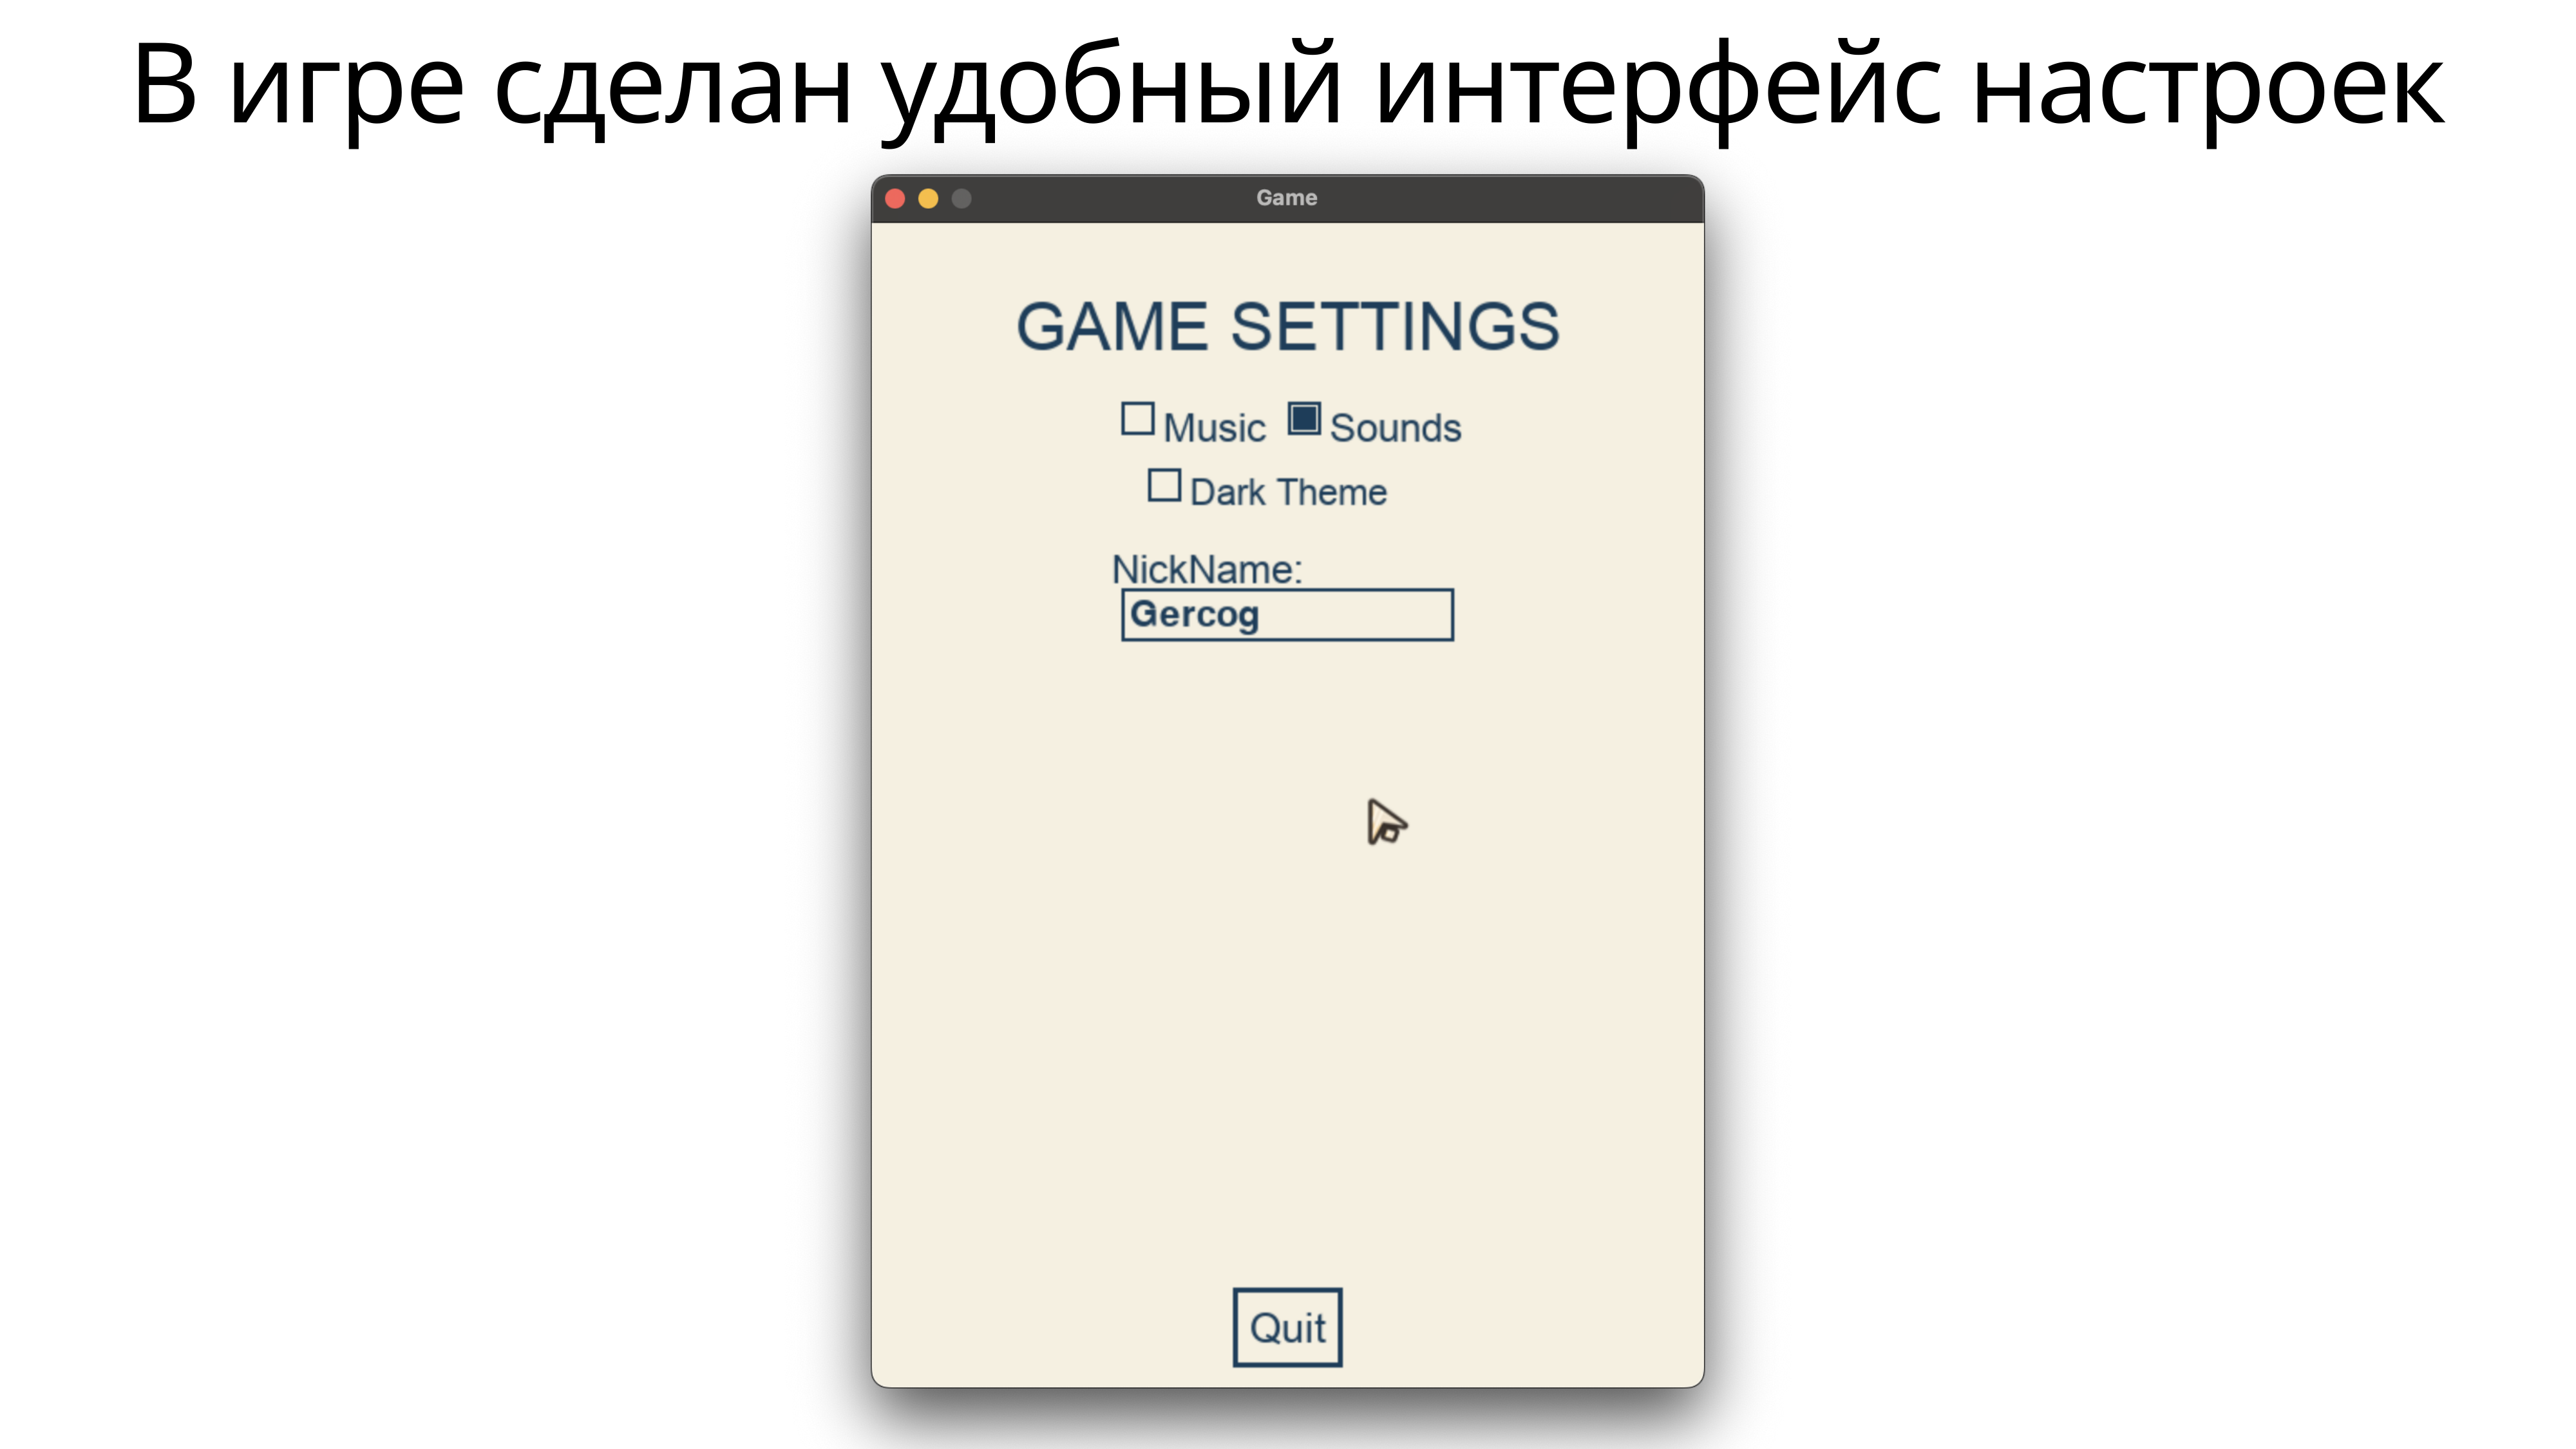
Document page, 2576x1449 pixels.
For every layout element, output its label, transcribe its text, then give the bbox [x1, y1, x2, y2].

list В игре сделан удобный интерфейс настроек [35, 0, 2540, 254]
picture [779, 112, 1797, 1449]
